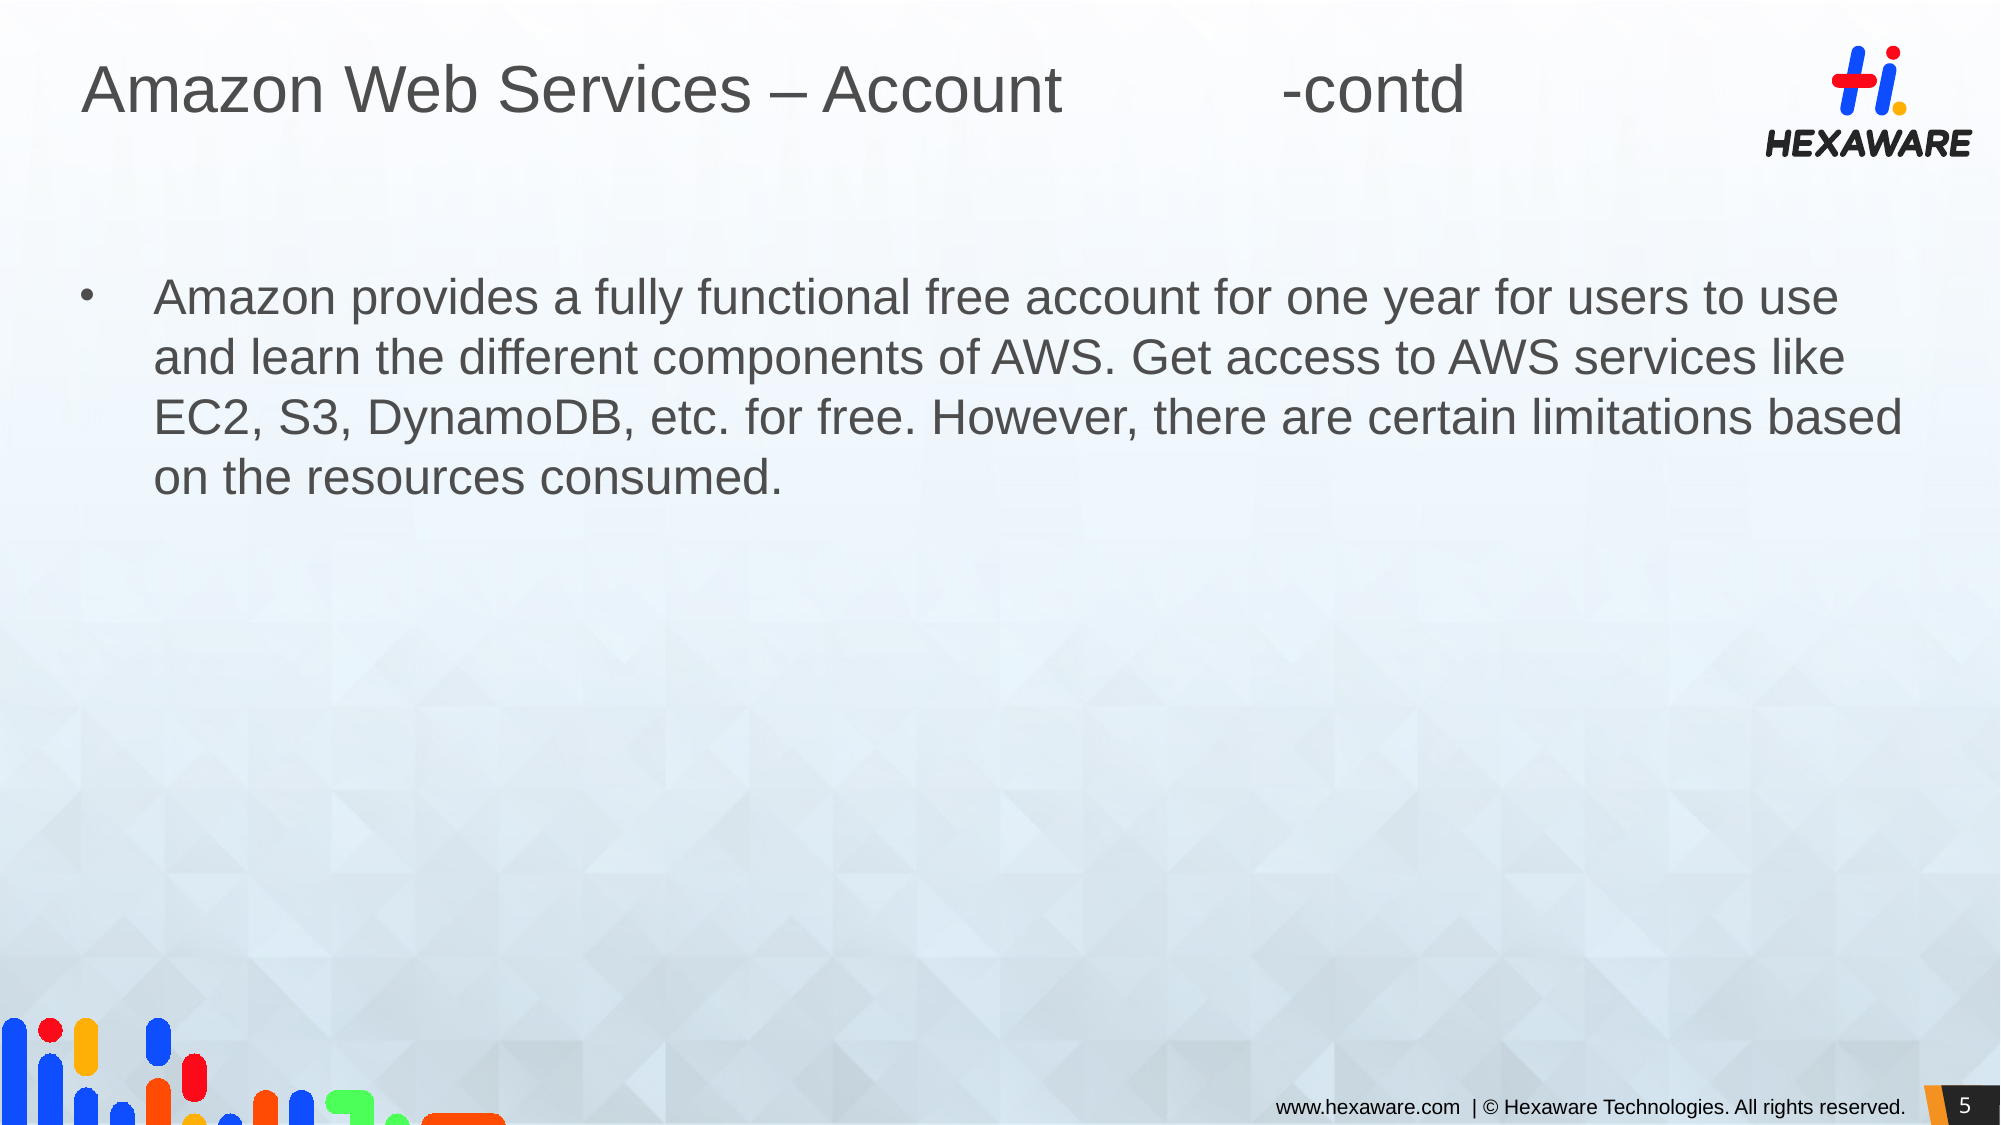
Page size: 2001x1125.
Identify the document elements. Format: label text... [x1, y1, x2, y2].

picture [0, 0, 2001, 1125]
title Amazon Web Services – Account -contd [70, 35, 1521, 136]
list Amazon provides a fully functional free account for one year for users to use and learn the different components of AWS. Get access to AWS services like EC2, S3, DynamoDB, etc. for free. However, there are certain limitations based on the resources consumed. [67, 258, 1933, 1062]
